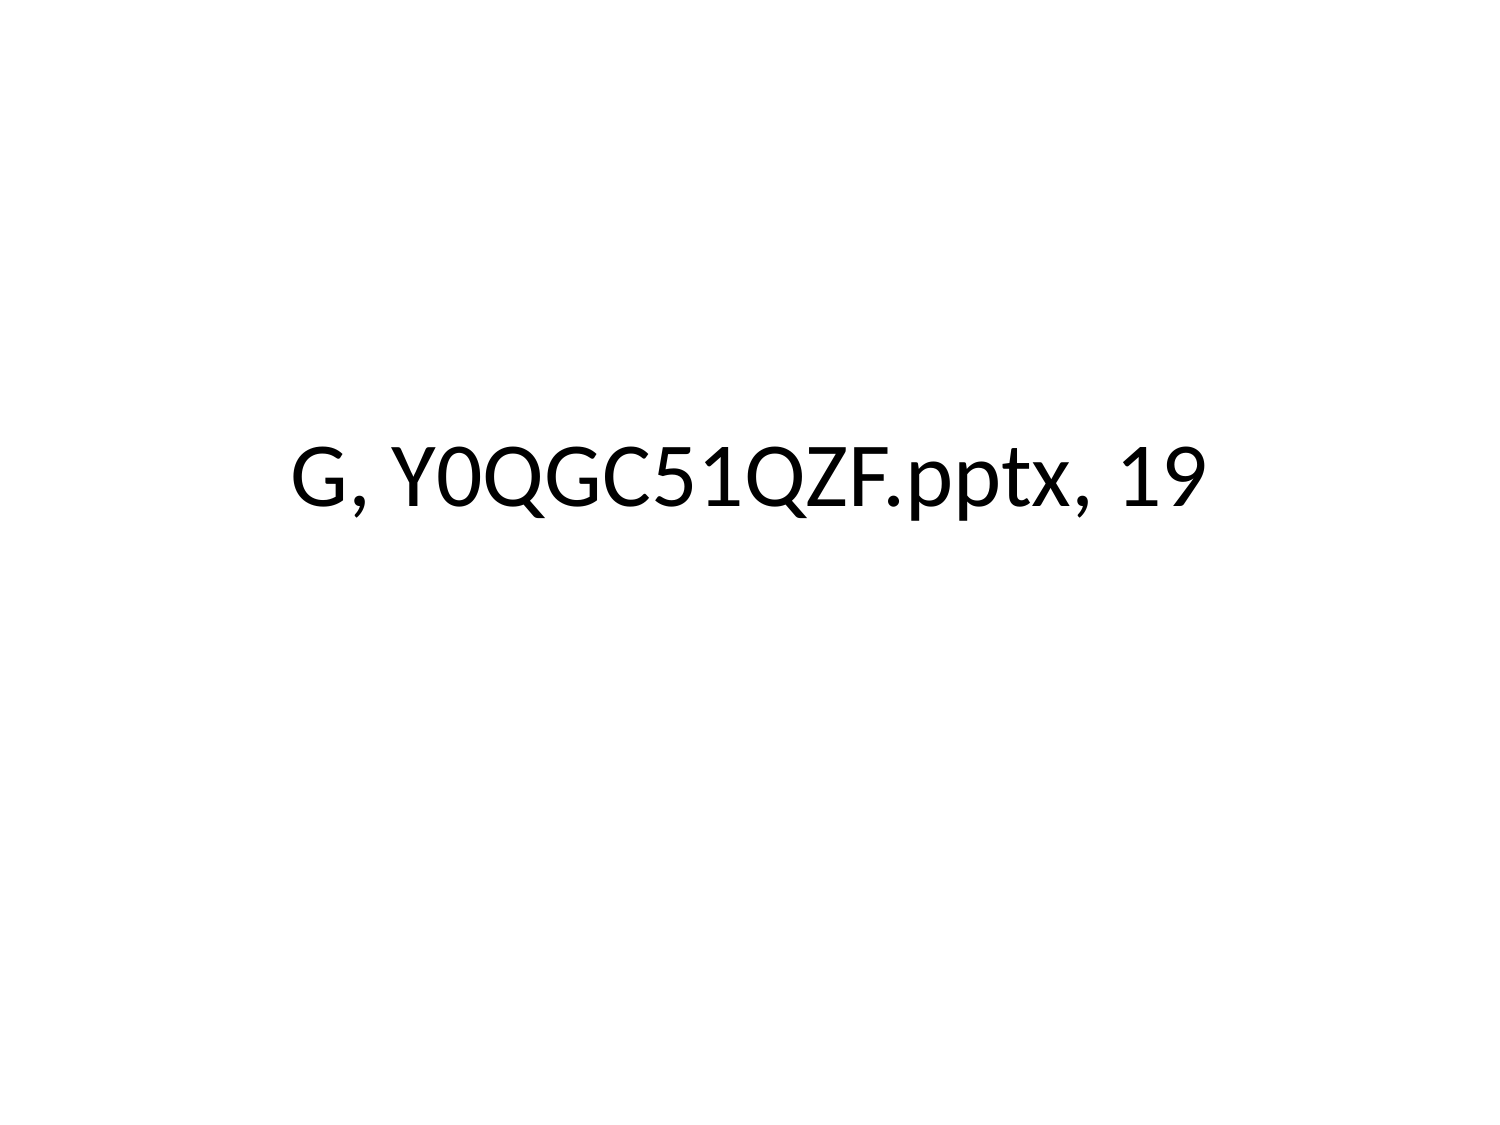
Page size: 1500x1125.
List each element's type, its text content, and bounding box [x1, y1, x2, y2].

title G, Y0QGC51QZF.pptx, 19 [112, 349, 1388, 591]
